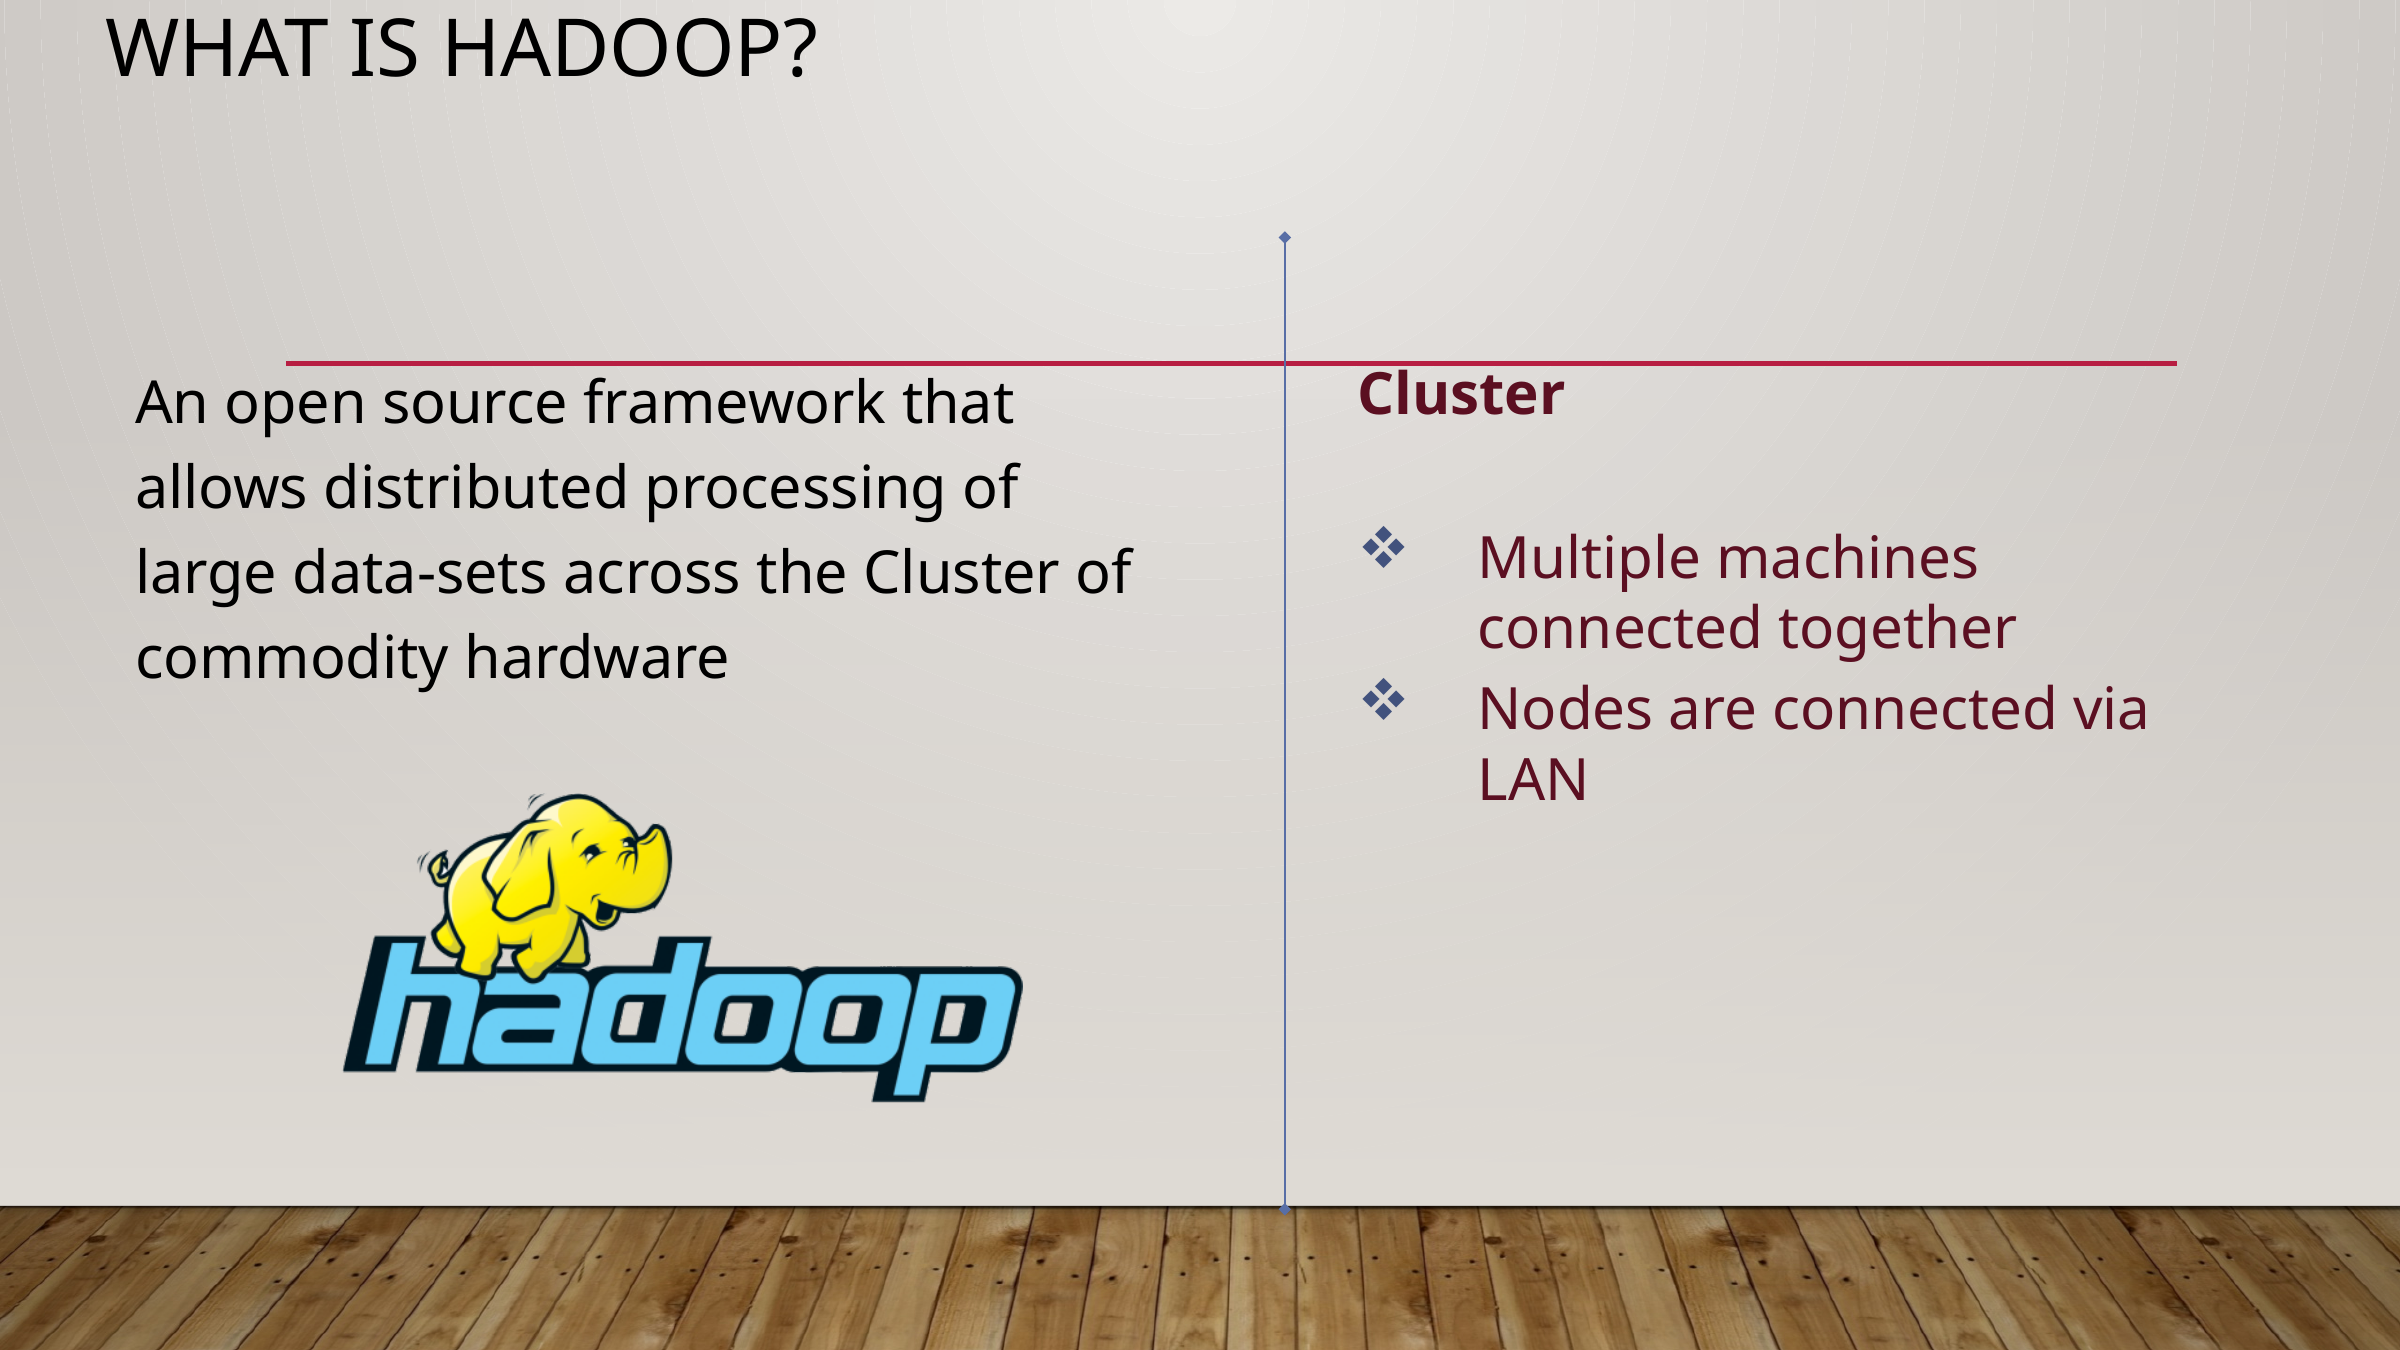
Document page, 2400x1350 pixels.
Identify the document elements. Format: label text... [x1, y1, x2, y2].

picture [324, 793, 1023, 1132]
title What is Hadoop? [90, 0, 2250, 225]
text_box Cluster Multiple machines connected together Nodes are connected via LAN [1333, 344, 2225, 900]
picture [0, 1206, 2400, 1350]
list An open source framework that allows distributed processing of large data-sets across the Cluster of commodity hardware [120, 342, 1150, 700]
